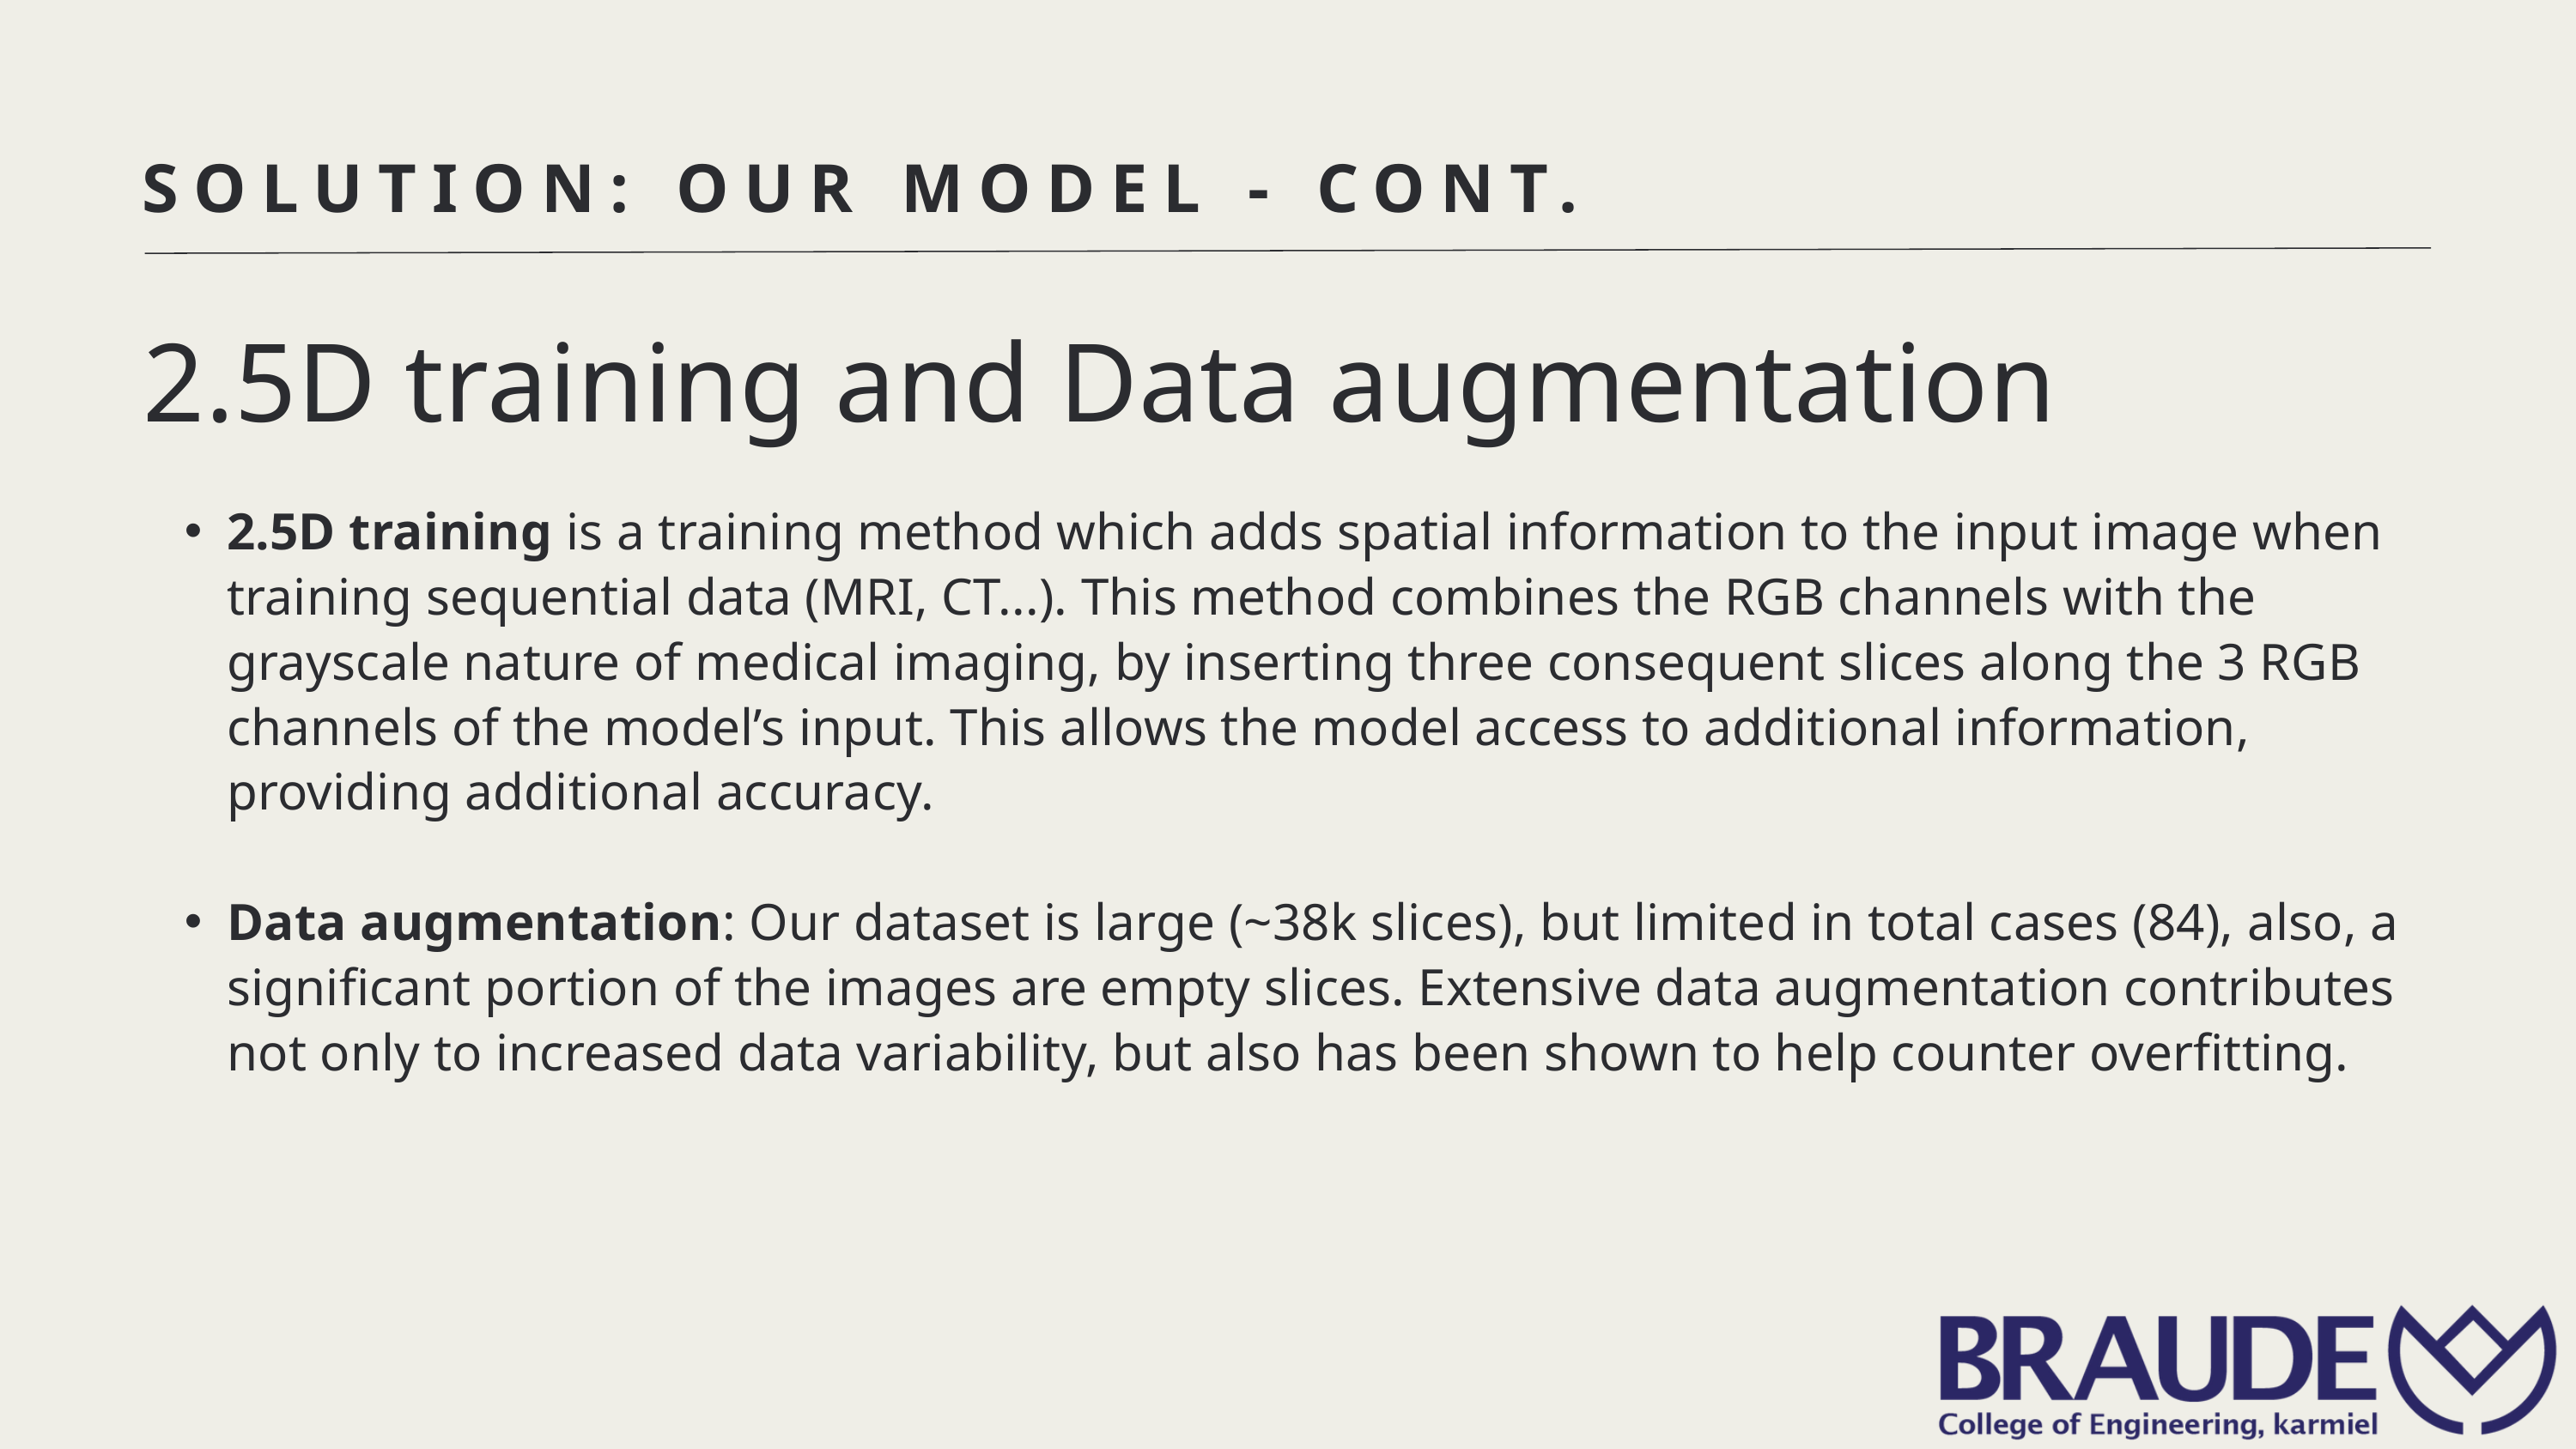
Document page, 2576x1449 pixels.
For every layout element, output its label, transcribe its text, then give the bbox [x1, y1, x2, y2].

text_box 2.5D training and Data augmentation [143, 303, 2432, 444]
text_box 2.5D training is a training method which adds spatial information to the input image when training sequential data (MRI, CT...). This method combines the RGB channels with the grayscale nature of medical imaging, by inserting three consequent slices along the 3 RGB channels of the model’s input. This allows the model access to additional information, providing additional accuracy. Data augmentation: Our dataset is large (~38k slices), but limited in total cases (84), also, a significant portion of the images are empty slices. Extensive data augmentation contributes not only to increased data variability, but also has been shown to help counter overfitting. [142, 494, 2428, 1342]
text_box [1905, 1289, 2576, 1449]
text_box SOLUTION: OUR MODEL - CONT. [142, 132, 2428, 226]
